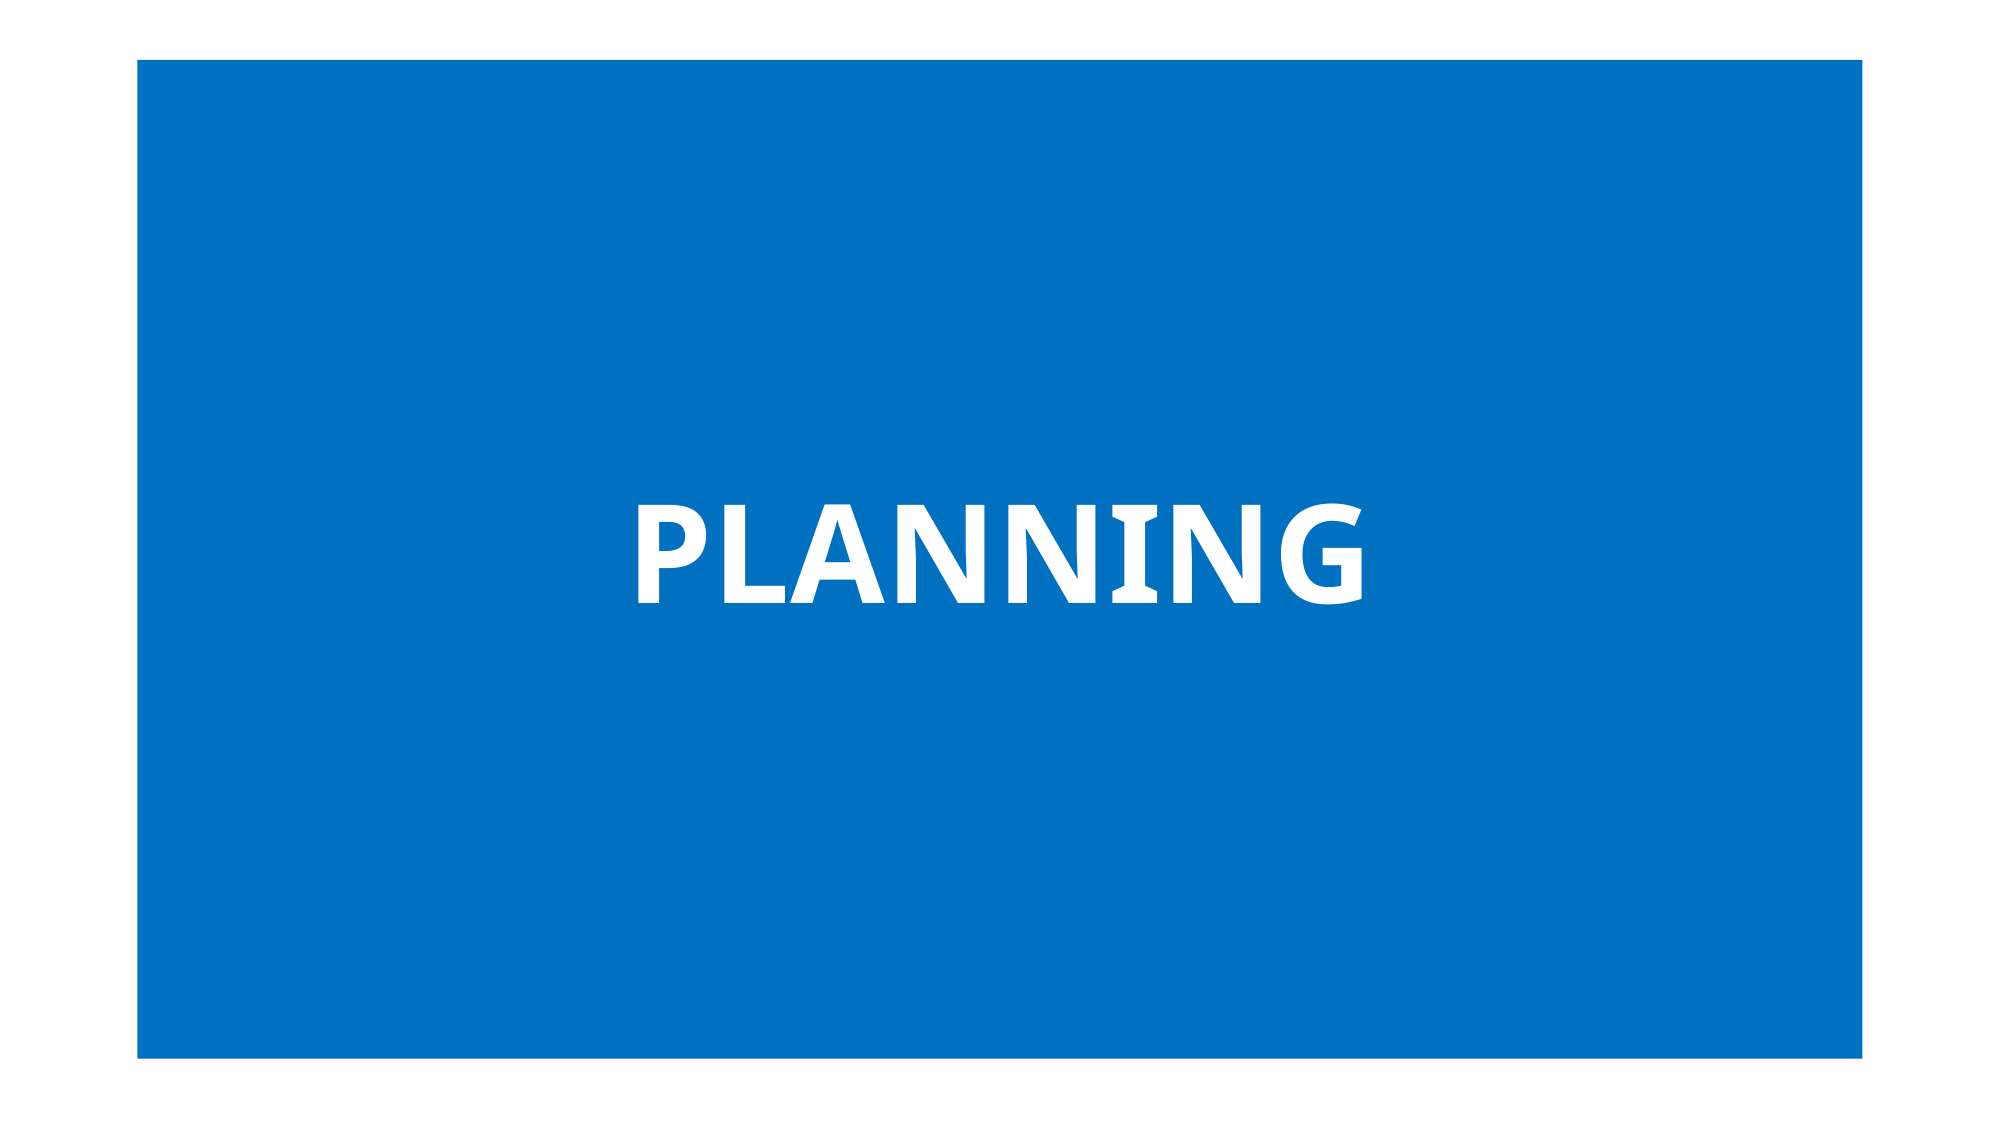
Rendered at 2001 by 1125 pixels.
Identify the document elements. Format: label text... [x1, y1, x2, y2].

title PLANNING [137, 59, 1863, 1059]
